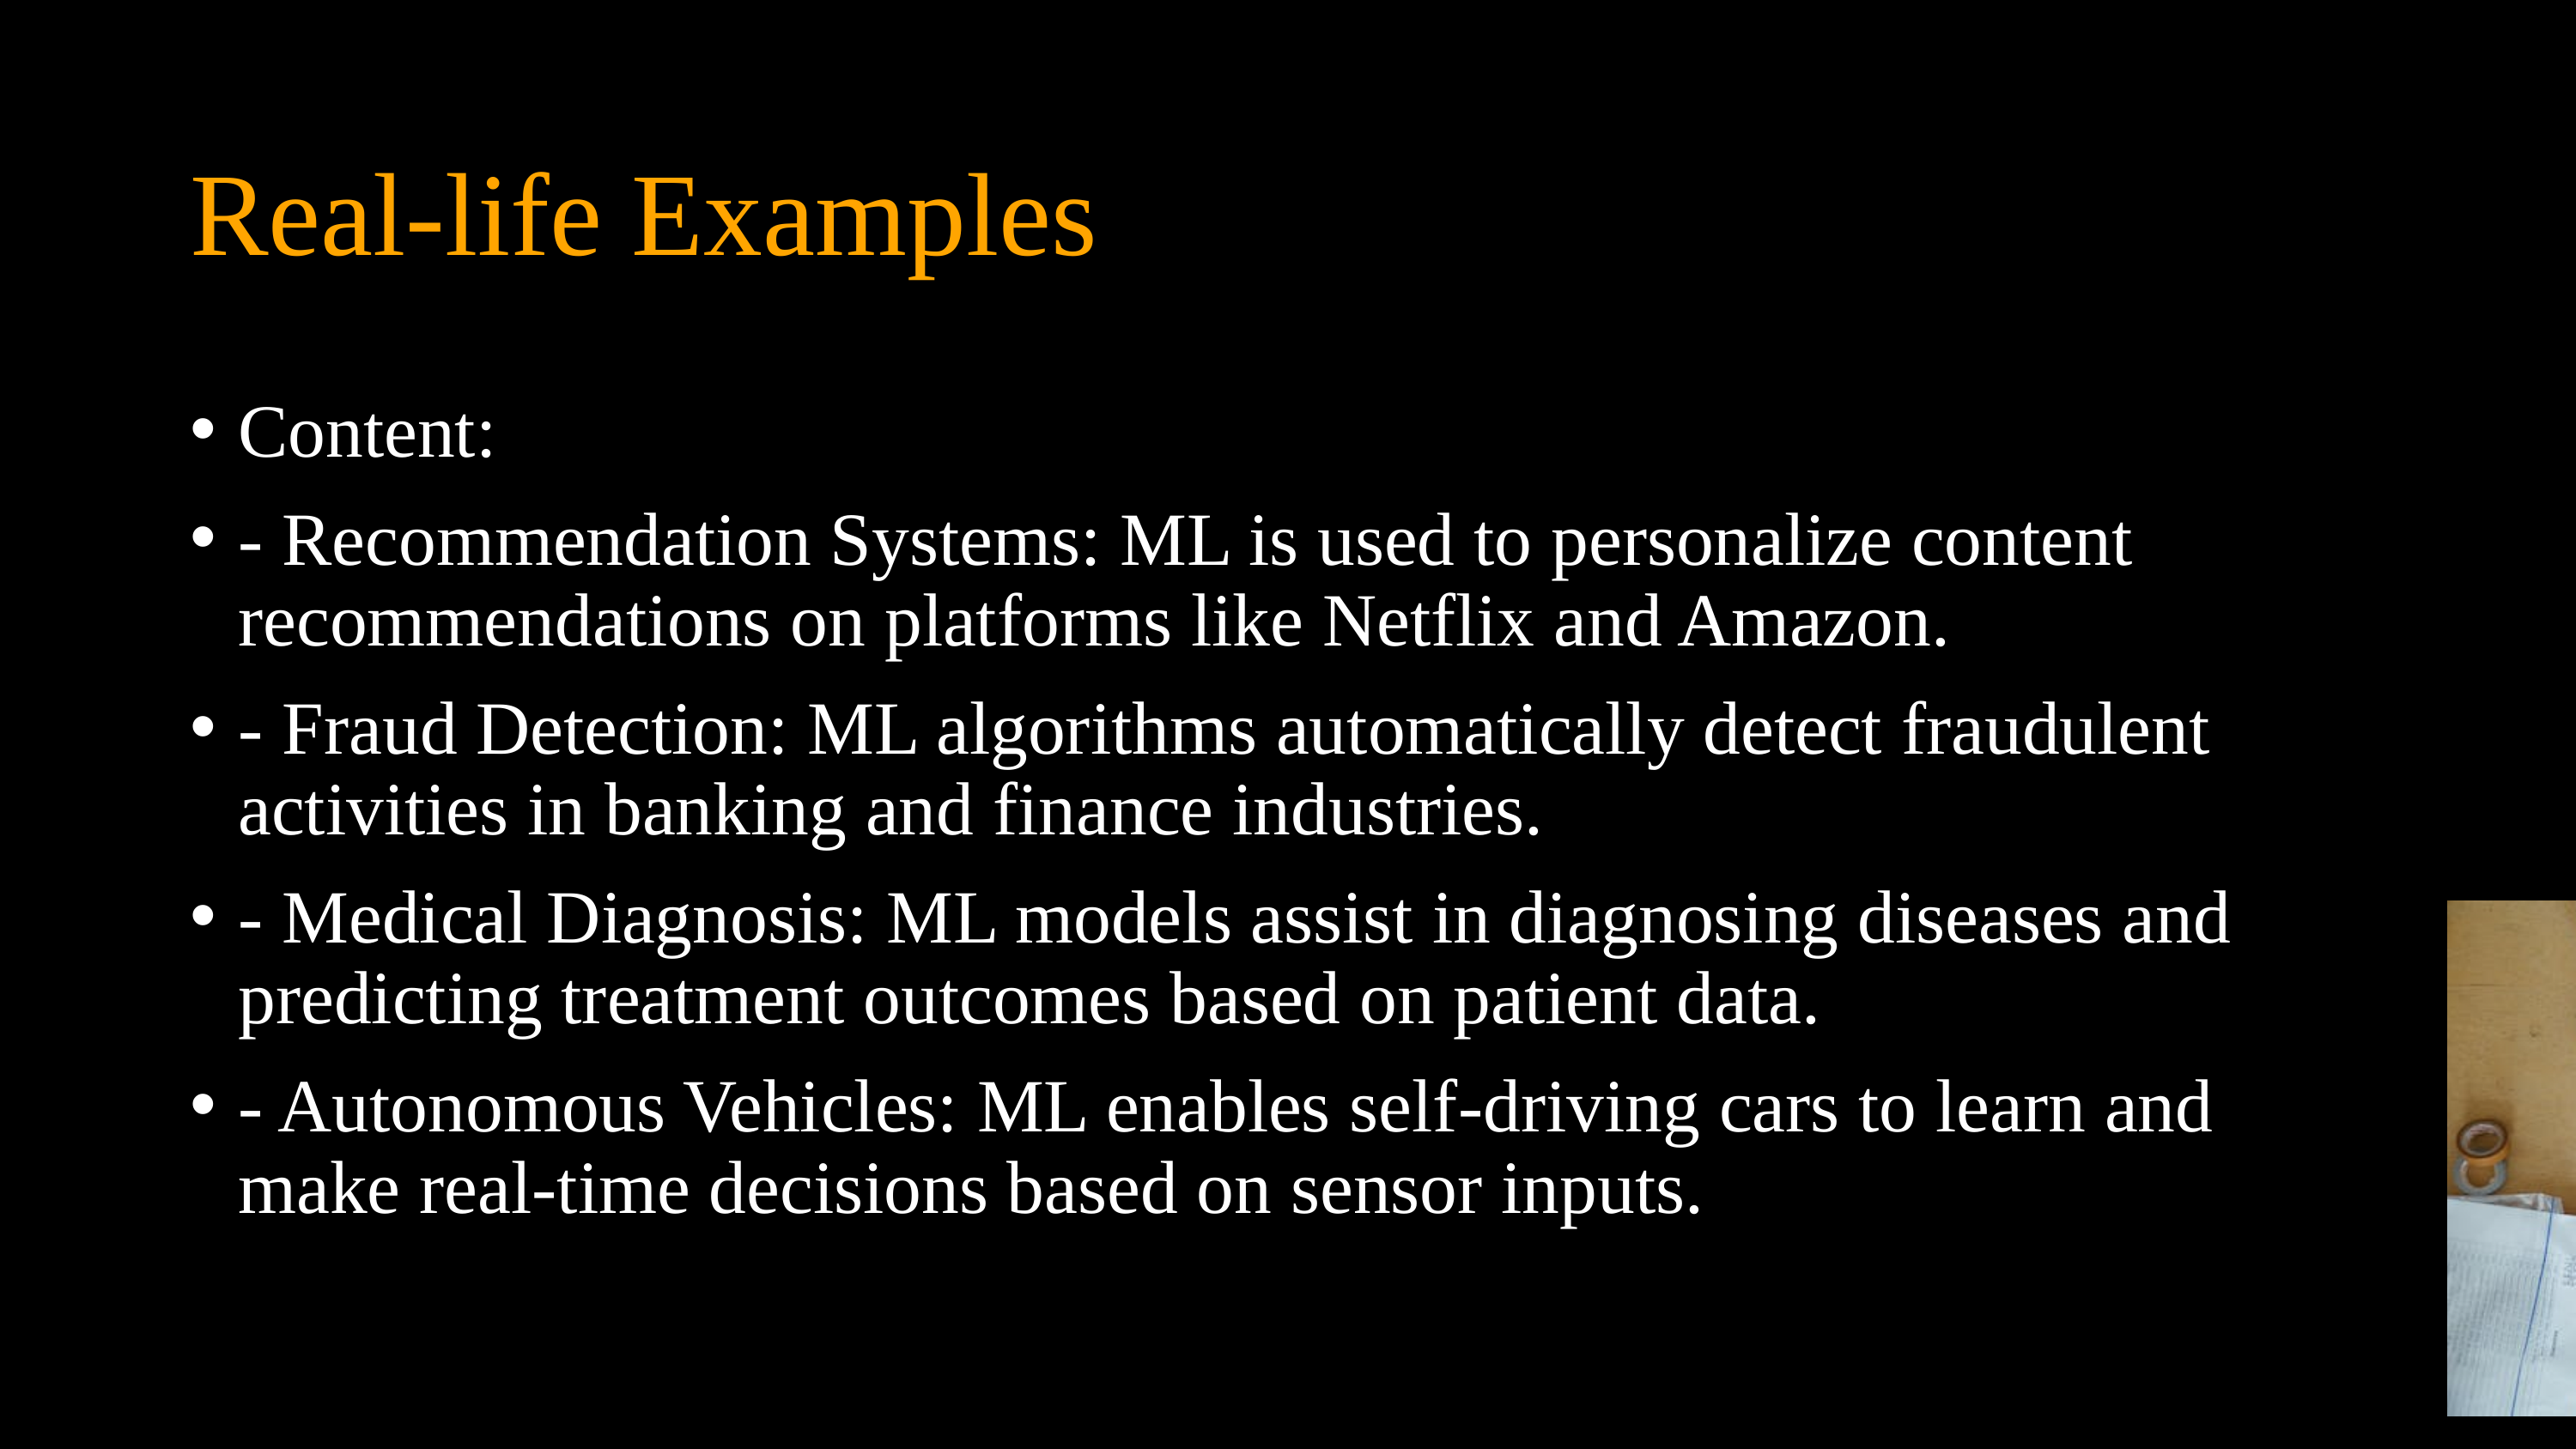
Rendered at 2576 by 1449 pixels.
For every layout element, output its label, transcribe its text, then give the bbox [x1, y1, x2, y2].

list Content: - Recommendation Systems: ML is used to personalize content recommendations on platforms like Netflix and Amazon. - Fraud Detection: ML algorithms automatically detect fraudulent activities in banking and finance industries. - Medical Diagnosis: ML models assist in diagnosing diseases and predicting treatment outcomes based on patient data. - Autonomous Vehicles: ML enables self-driving cars to learn and make real-time decisions based on sensor inputs. [177, 385, 2399, 1305]
picture [2446, 900, 2576, 1416]
title Real-life Examples [177, 76, 2399, 357]
